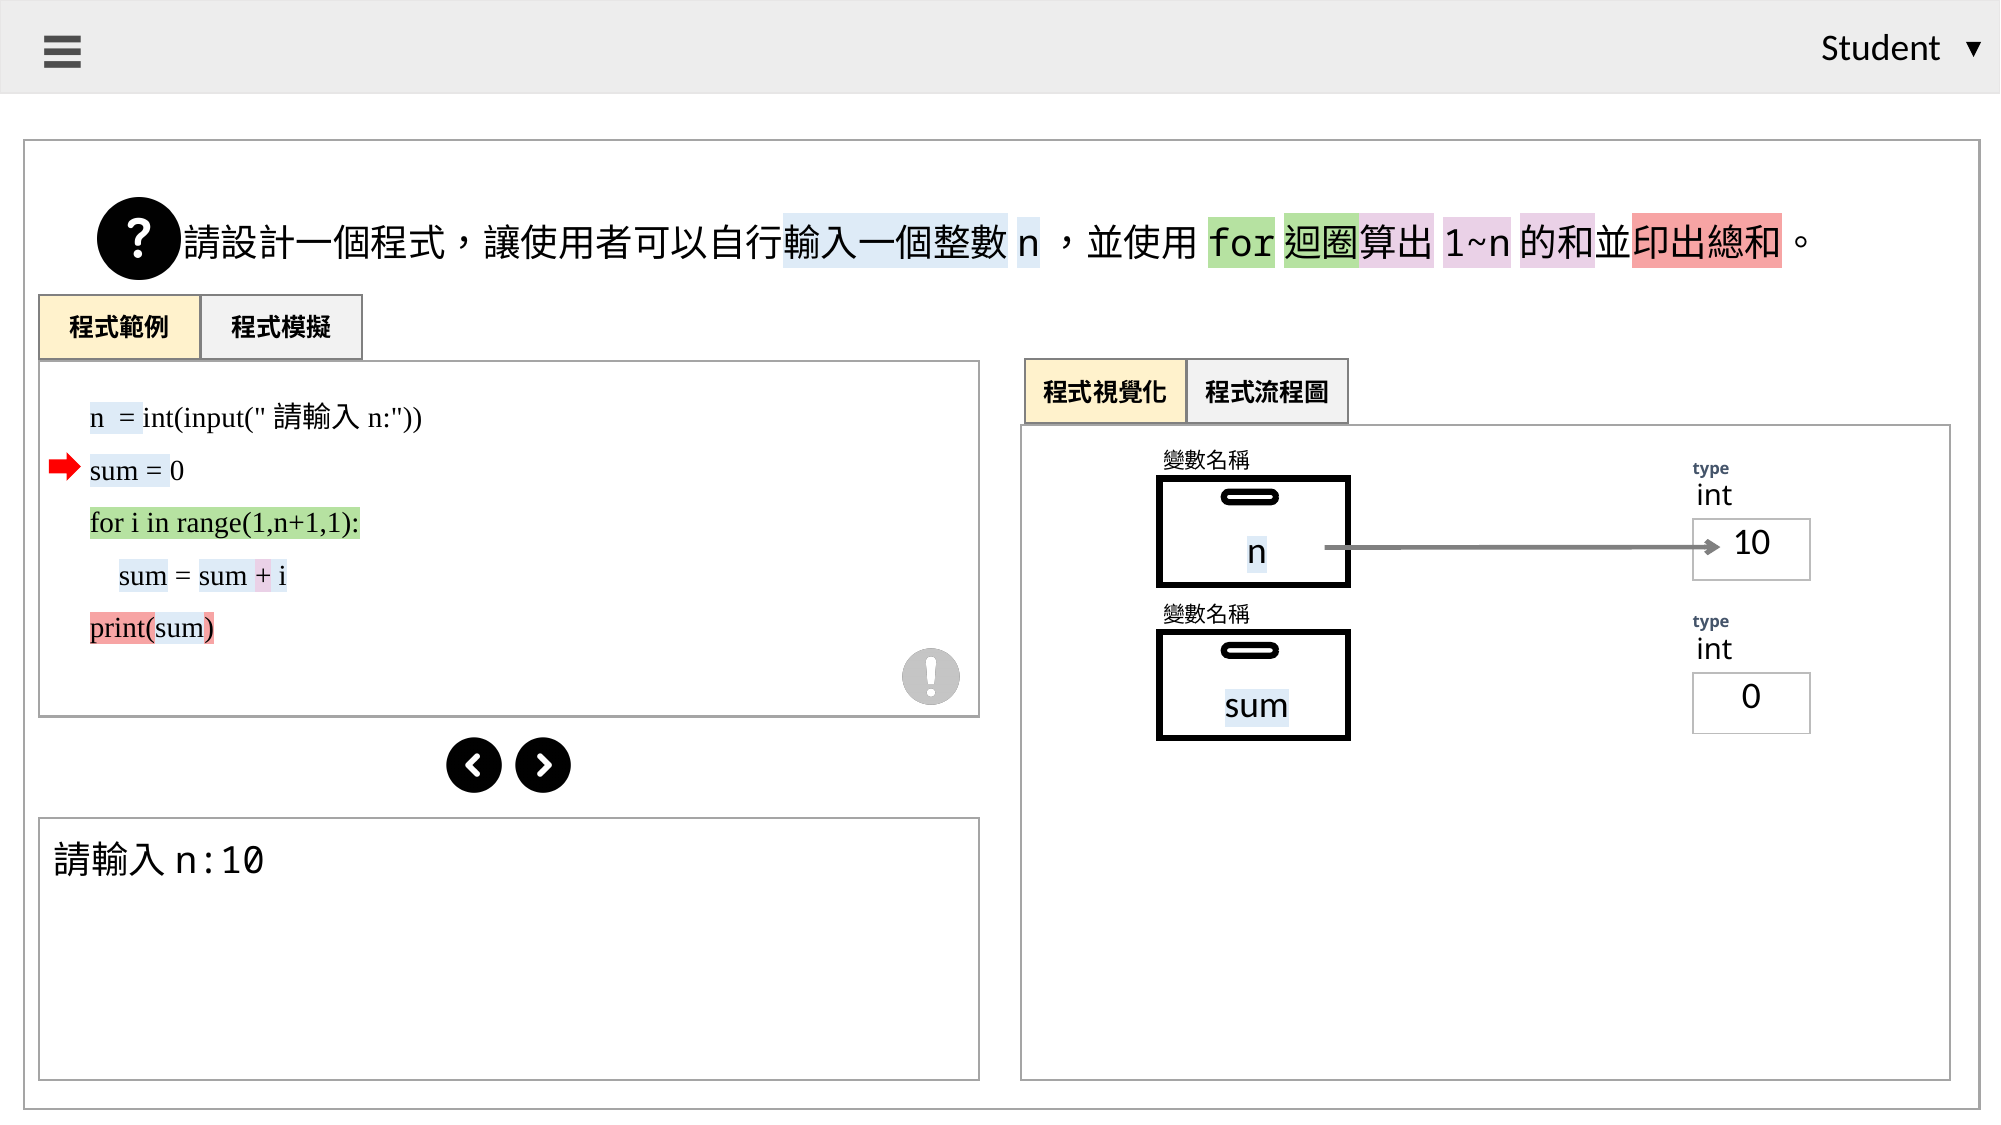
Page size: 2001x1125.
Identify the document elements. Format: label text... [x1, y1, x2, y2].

text_box 變數名稱 [1148, 592, 1407, 634]
text_box 程式模擬 [199, 294, 363, 360]
picture [899, 645, 963, 708]
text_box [1677, 450, 1770, 520]
text_box 程式視覺化 [1024, 358, 1185, 424]
text_box n = int(input("請輸入n:")) sum = 0 for i in range(1,n+1,1): sum = sum + i print(sum) [38, 360, 980, 718]
picture [439, 730, 578, 800]
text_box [1159, 478, 1349, 585]
table_header 0 [1694, 674, 1809, 733]
text_box Student [1806, 16, 1981, 76]
text_box 程式範例 [38, 294, 199, 360]
text_box 請輸入n:10 [38, 817, 980, 1081]
text_box [1965, 41, 1982, 57]
table_header 10 [1694, 520, 1809, 579]
text_box [48, 452, 81, 481]
text_box [1594, 451, 1916, 584]
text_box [1677, 603, 1770, 674]
picture [97, 197, 181, 280]
text_box [0, 0, 2000, 94]
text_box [1159, 631, 1349, 739]
text_box ≡ [23, 5, 98, 90]
text_box 請設計一個程式，讓使用者可以自行輸入一個整數n，並使用for迴圈算出1~n的和並印出總和。 [23, 139, 1981, 1110]
text_box 變數名稱 [1148, 439, 1407, 481]
text_box [1020, 424, 1951, 1081]
text_box 程式流程圖 [1185, 358, 1349, 424]
